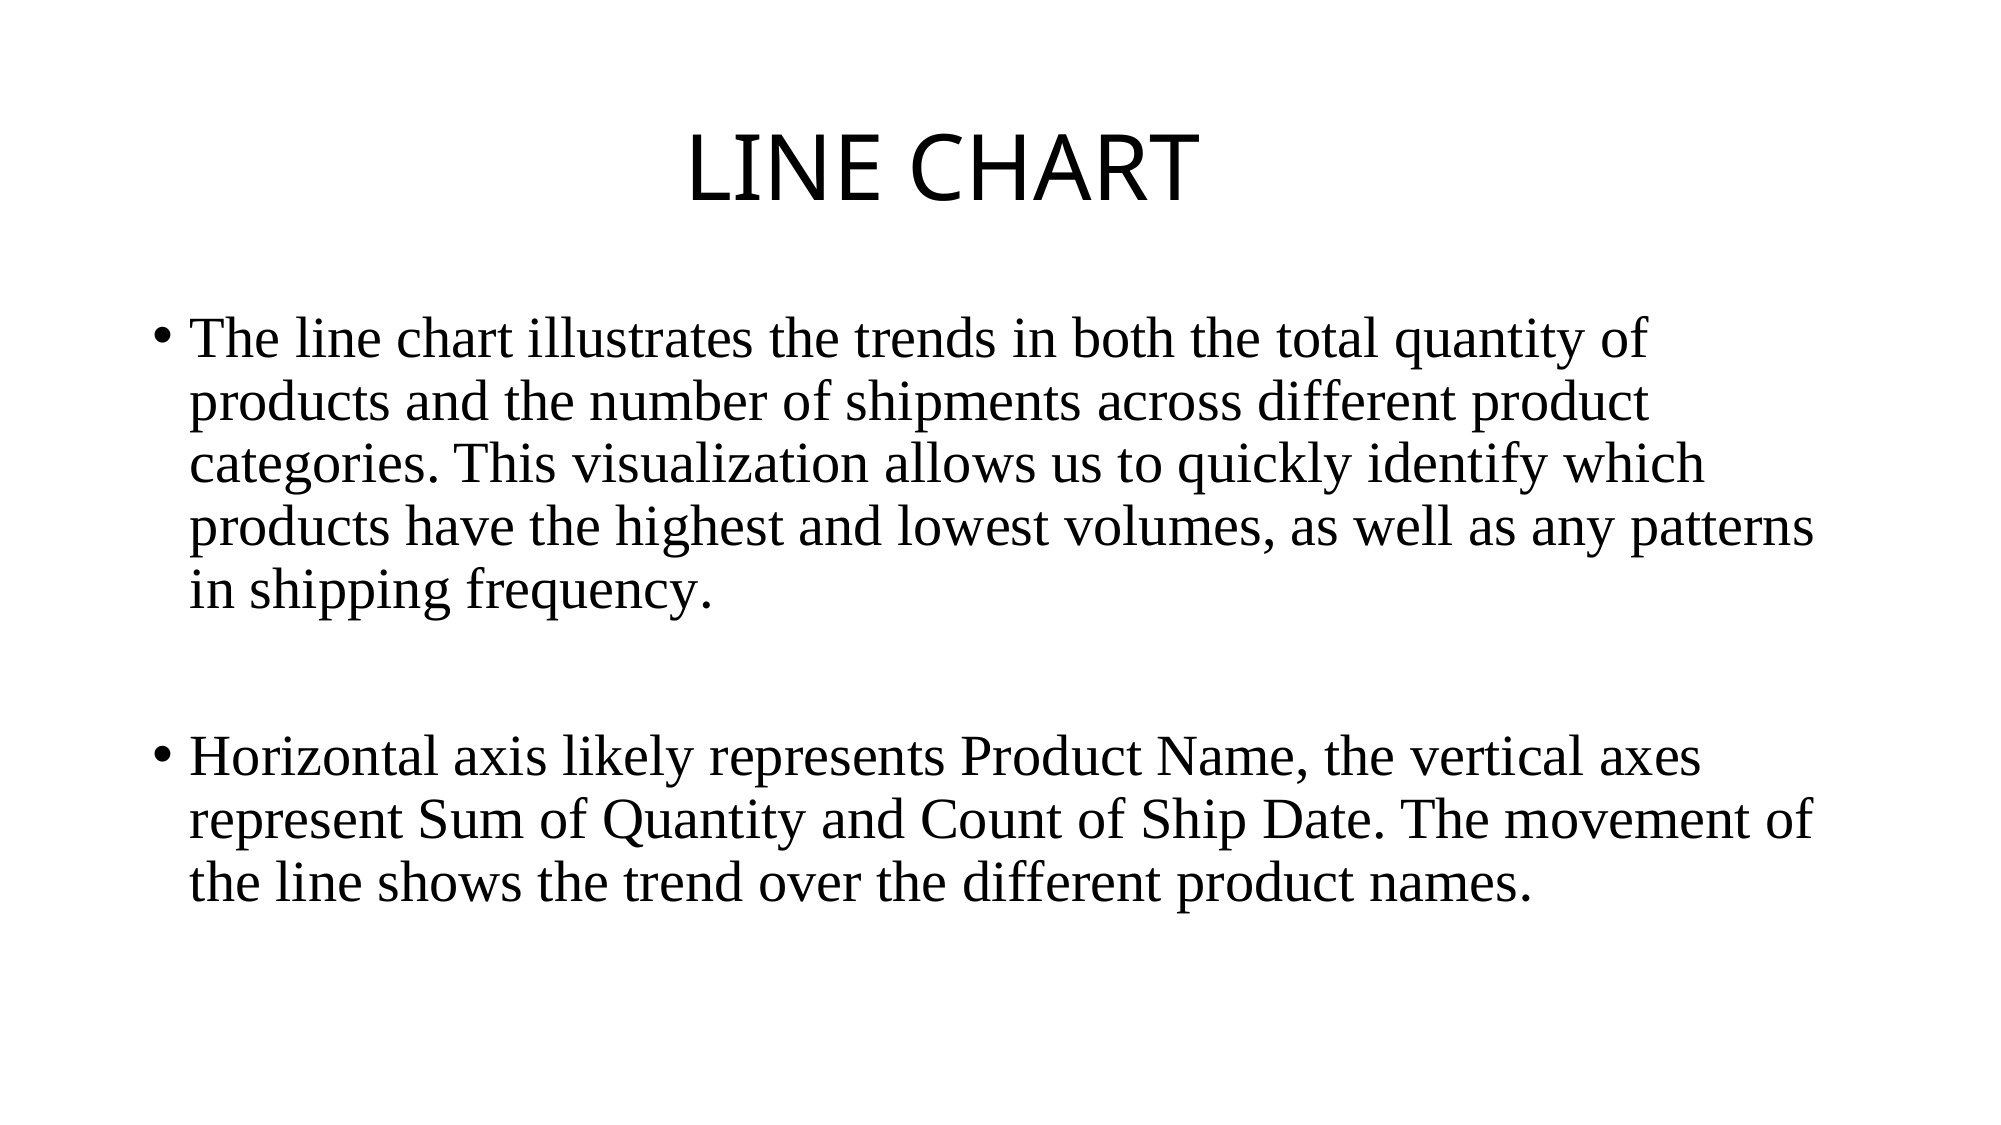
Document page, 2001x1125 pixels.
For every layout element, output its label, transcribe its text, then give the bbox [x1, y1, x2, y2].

title LINE CHART [669, 61, 2000, 279]
list The line chart illustrates the trends in both the total quantity of products and the number of shipments across different product categories. This visualization allows us to quickly identify which products have the highest and lowest volumes, as well as any patterns in shipping frequency. Horizontal axis likely represents Product Name, the vertical axes represent Sum of Quantity and Count of Ship Date. The movement of the line shows the trend over the different product names. [137, 299, 1863, 1014]
